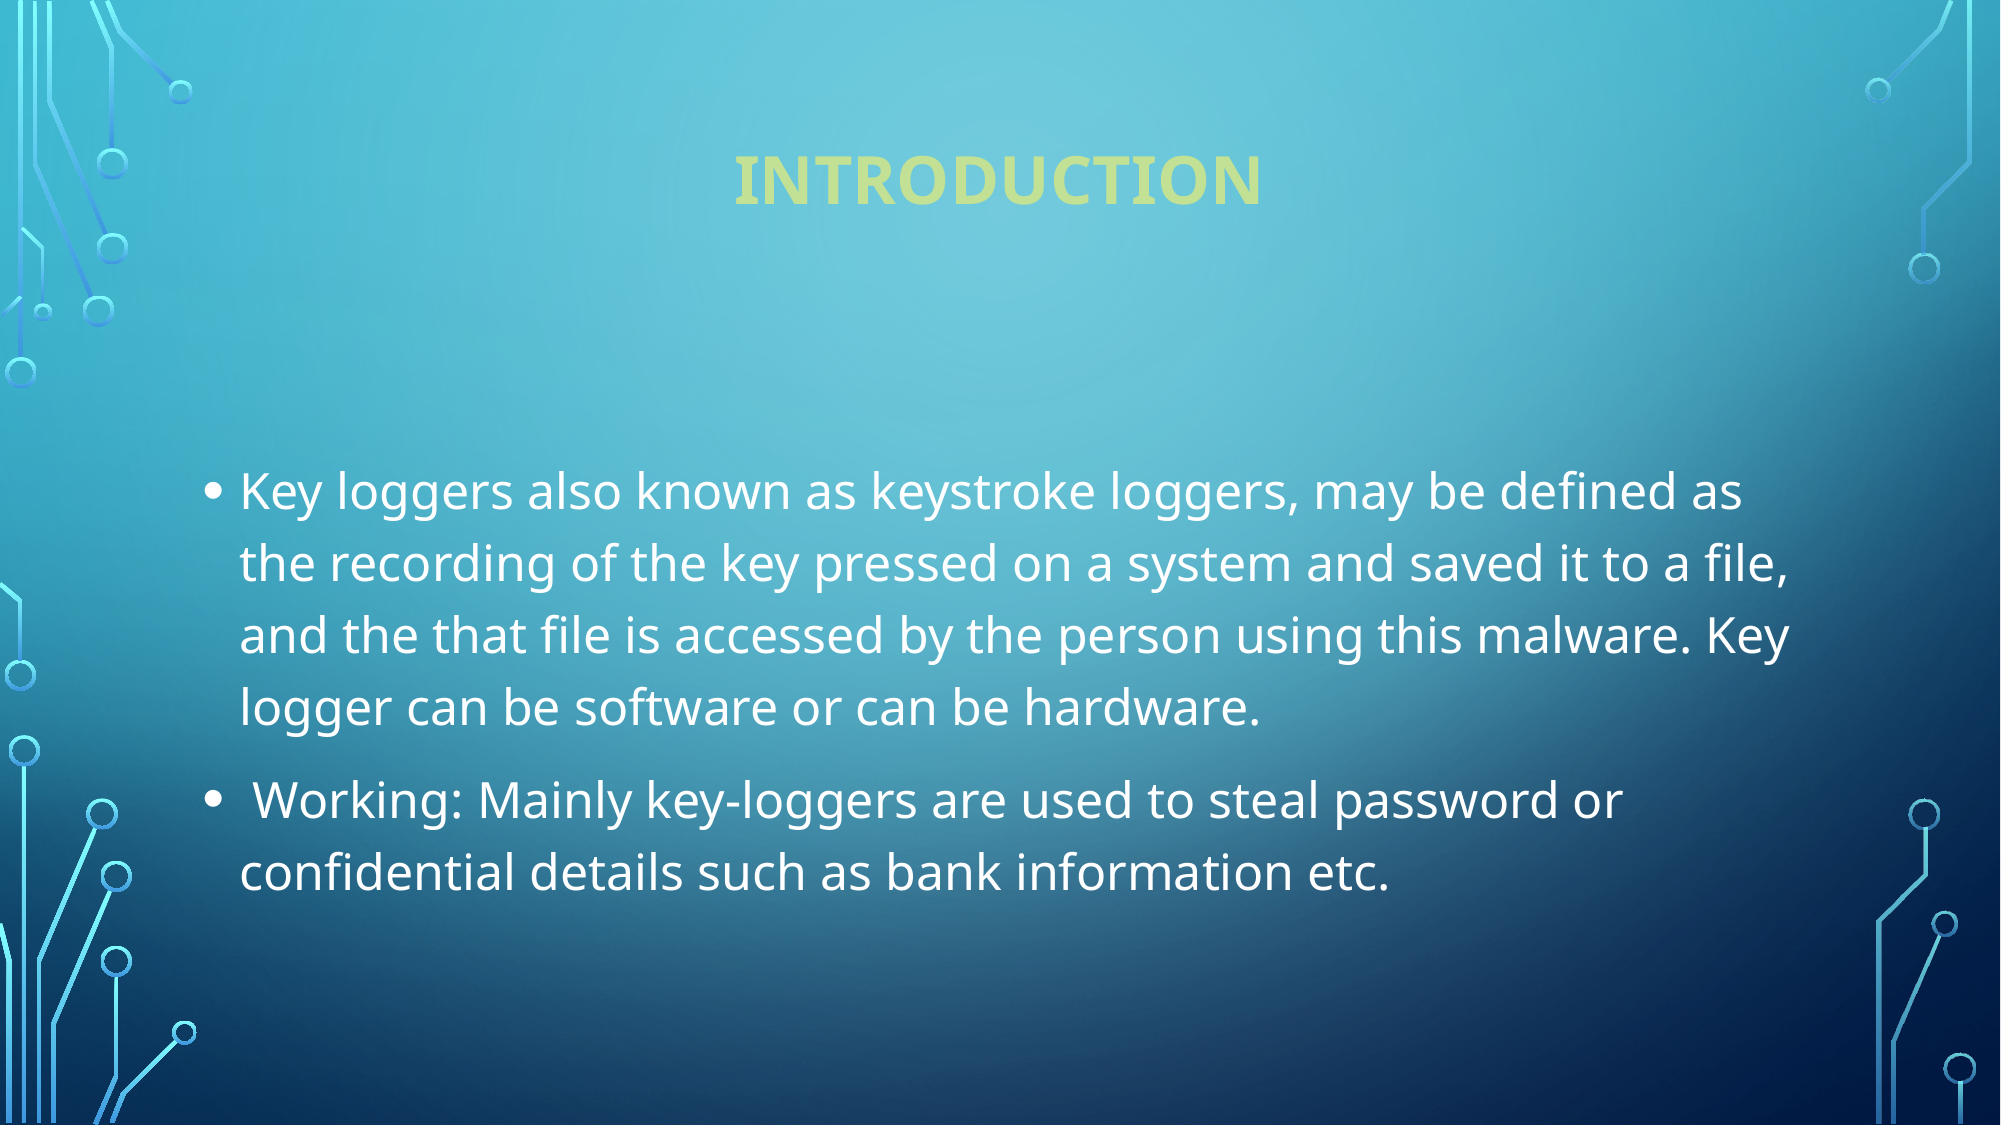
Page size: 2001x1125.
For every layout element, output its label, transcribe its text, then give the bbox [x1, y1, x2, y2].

list Key loggers also known as keystroke loggers, may be defined as the recording of the key pressed on a system and saved it to a file, and the that file is accessed by the person using this malware. Key logger can be software or can be hardware. Working: Mainly key-loggers are used to steal password or confidential details such as bank information etc. [187, 369, 1813, 950]
title Introduction [187, 101, 1813, 344]
